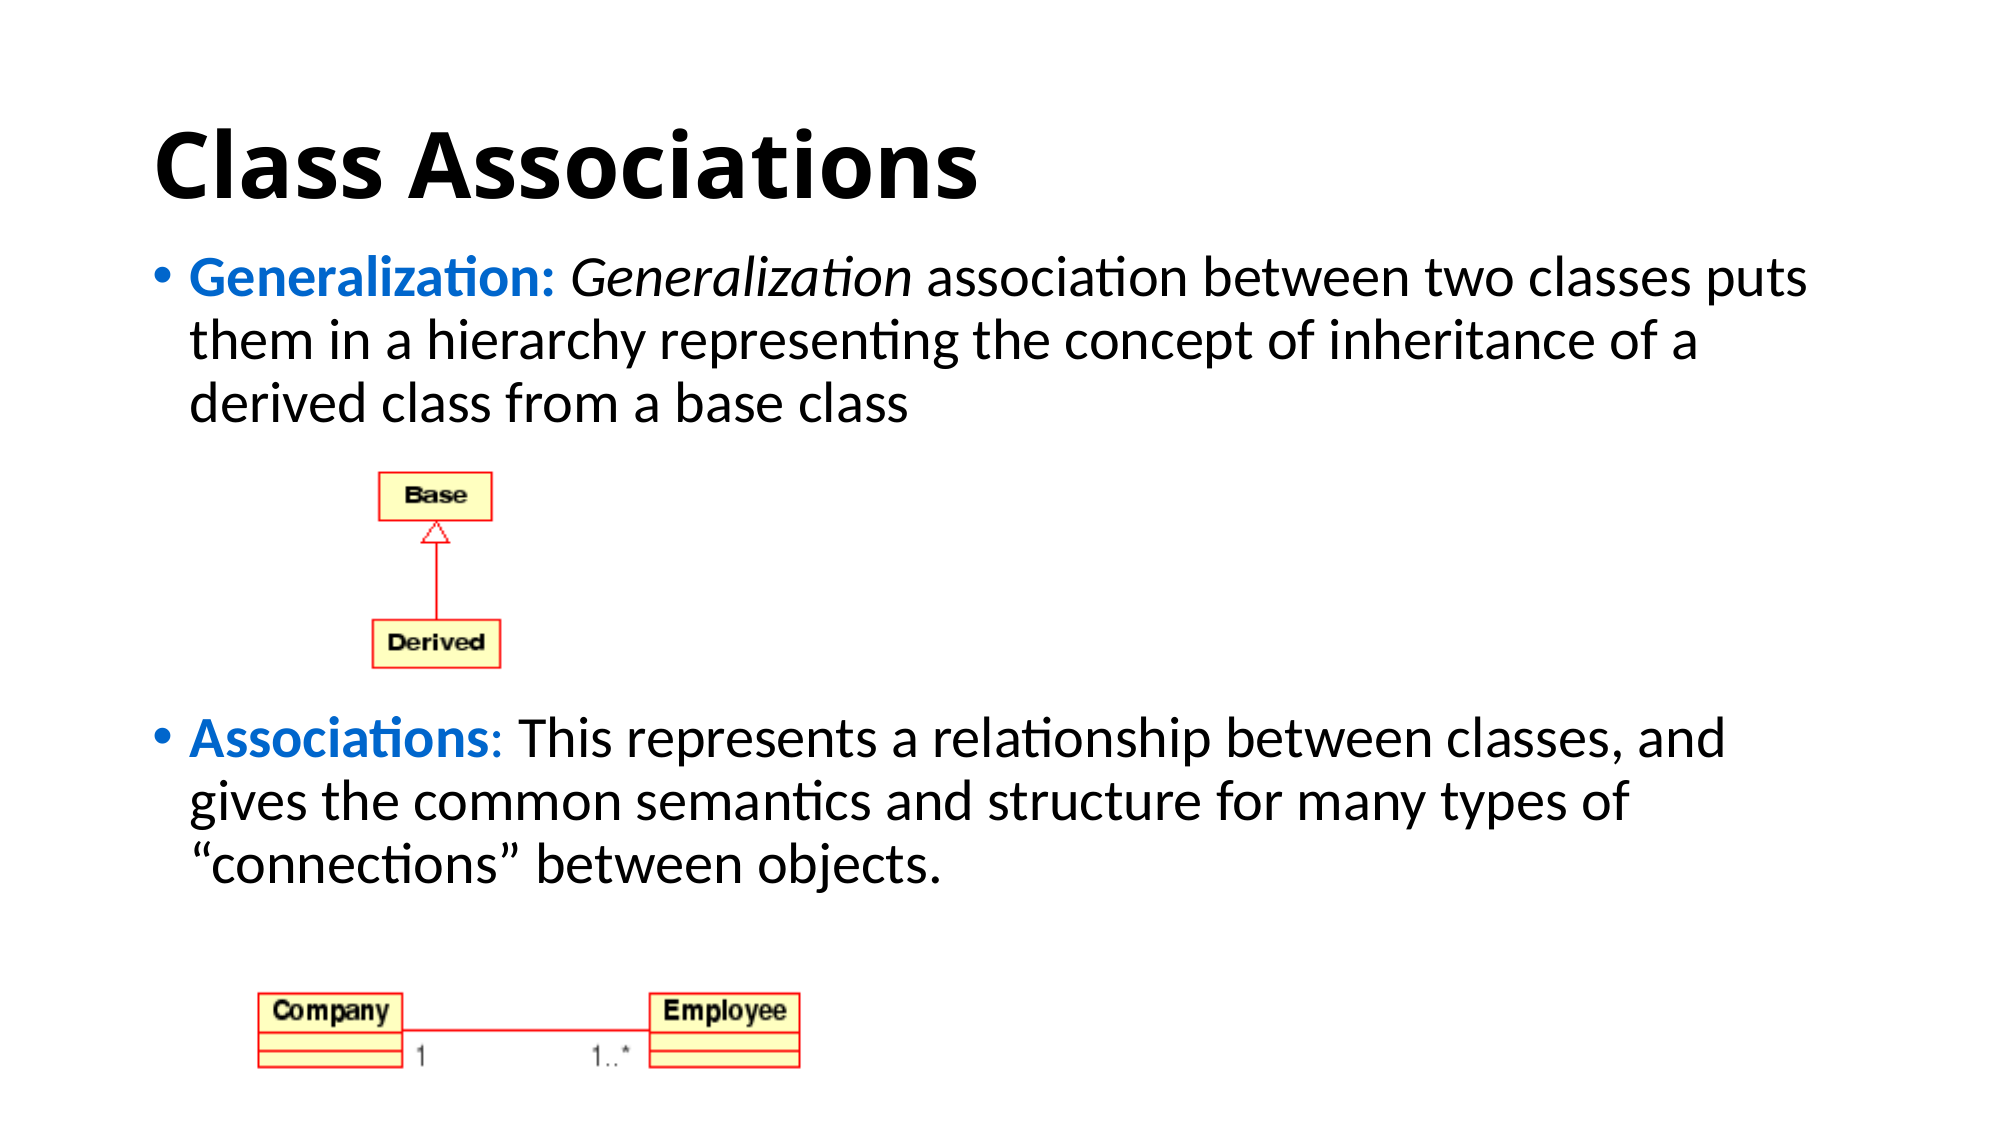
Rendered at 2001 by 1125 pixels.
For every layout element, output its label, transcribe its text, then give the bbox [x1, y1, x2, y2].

picture [365, 461, 506, 683]
list Generalization: Generalization association between two classes puts them in a hierarchy representing the concept of inheritance of a derived class from a base class Associations: This represents a relationship between classes, and gives the common semantics and structure for many types of “connections” between objects. [137, 238, 1863, 1107]
picture [248, 977, 811, 1085]
title Class Associations [137, 59, 1863, 238]
